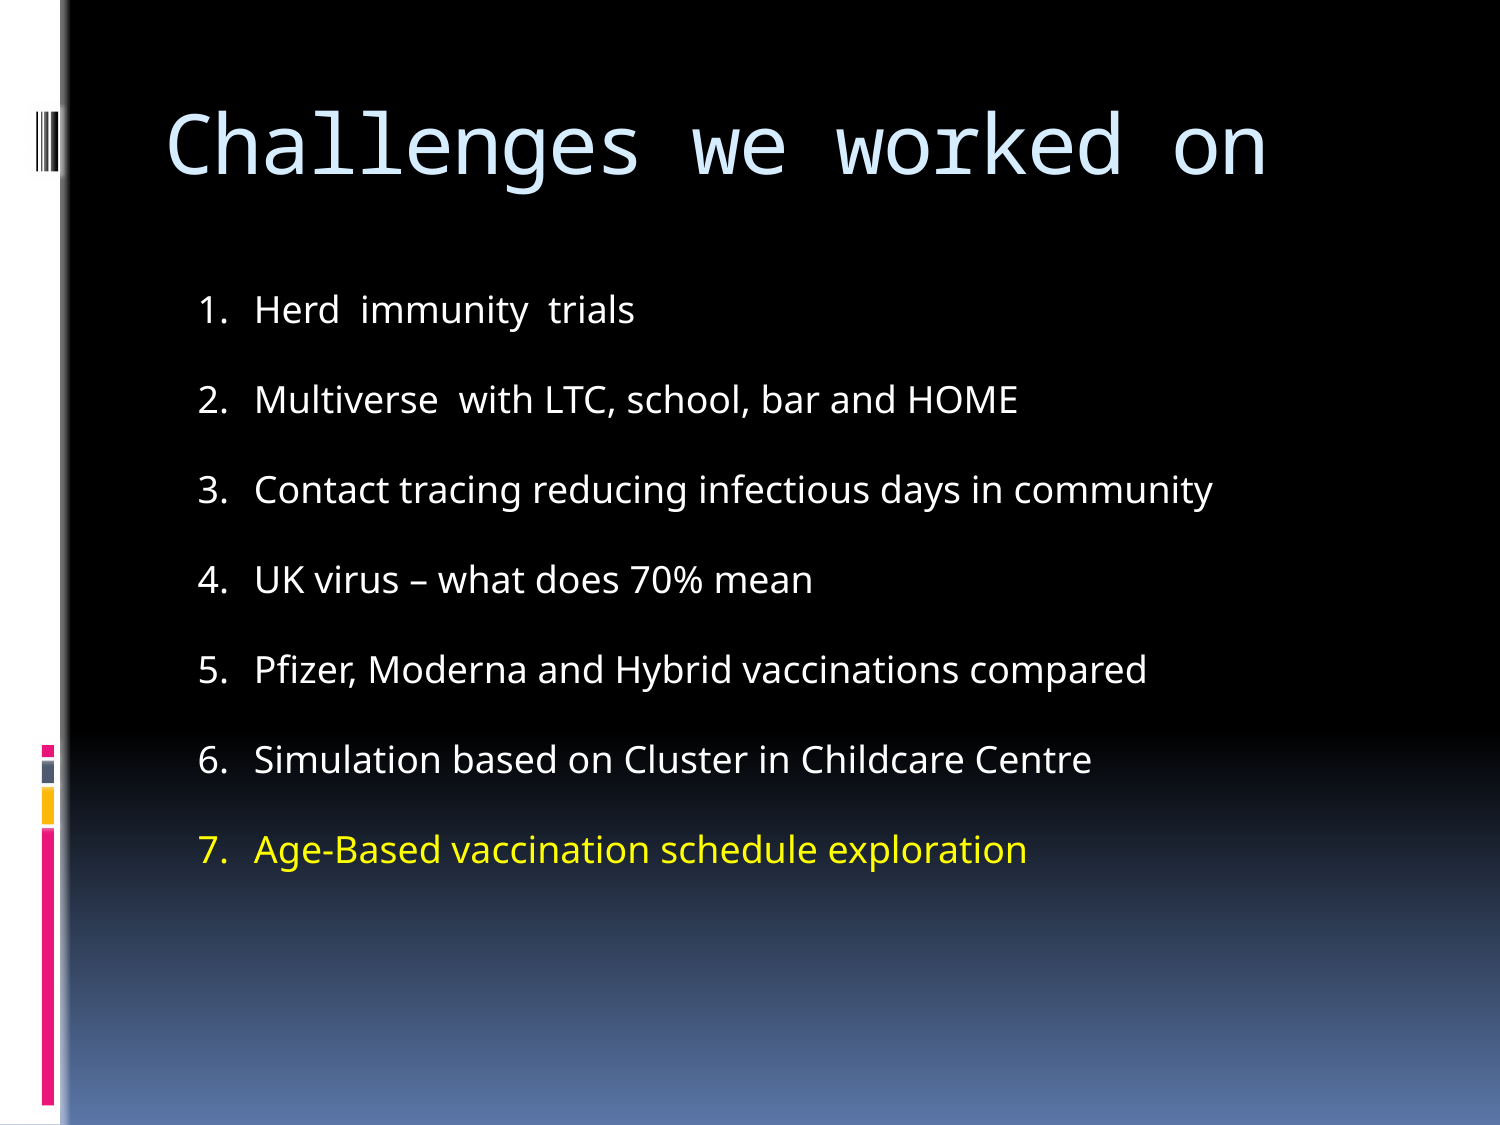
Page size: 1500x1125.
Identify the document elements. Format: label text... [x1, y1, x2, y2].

title Challenges we worked on [150, 83, 1425, 234]
text_box Herd immunity trials Multiverse with LTC, school, bar and HOME Contact tracing reducing infectious days in community UK virus – what does 70% mean Pfizer, Moderna and Hybrid vaccinations compared Simulation based on Cluster in Childcare Centre Age-Based vaccination schedule exploration [182, 278, 1270, 879]
